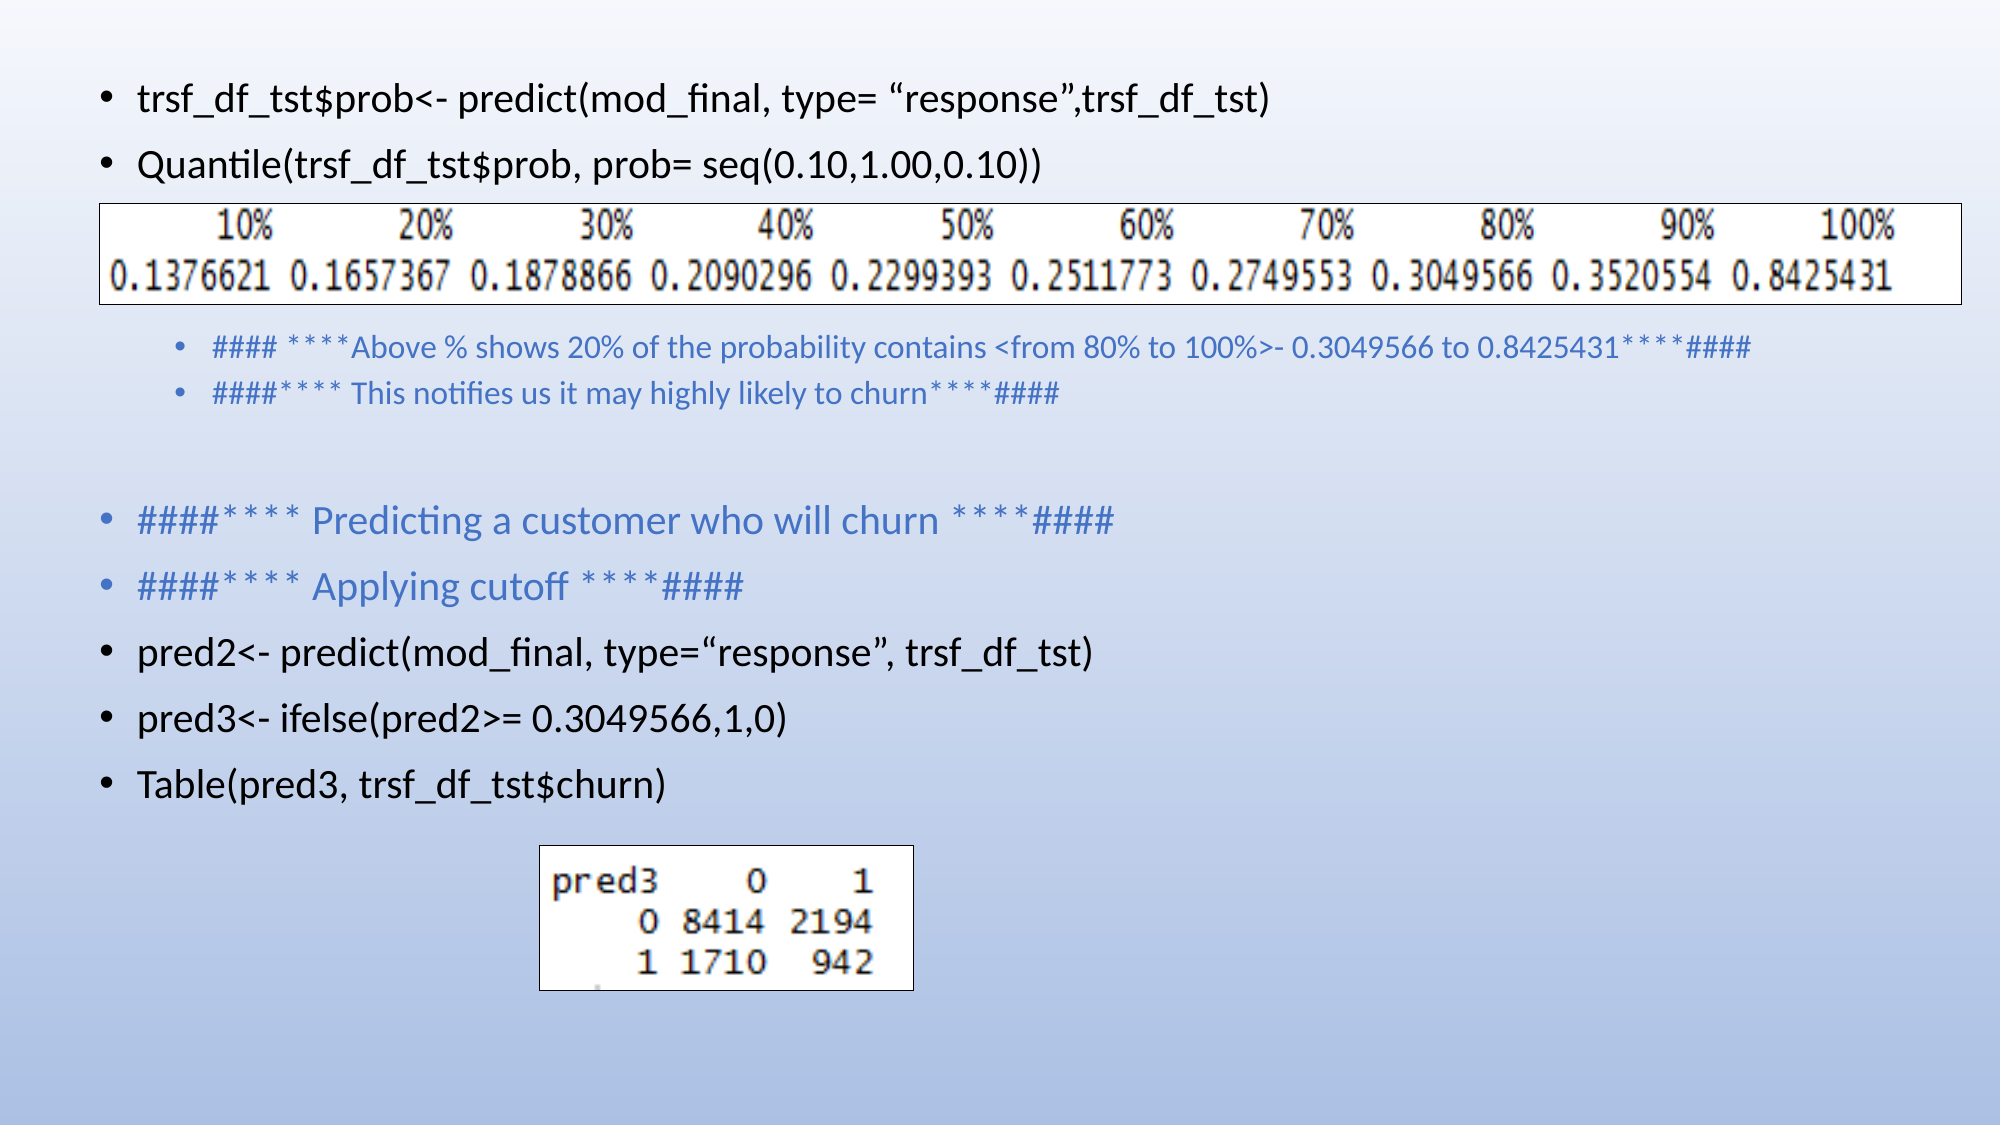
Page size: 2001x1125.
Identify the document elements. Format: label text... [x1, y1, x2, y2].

list trsf_df_tst$prob<- predict(mod_final, type= “response”,trsf_df_tst) Quantile(trsf_df_tst$prob, prob= seq(0.10,1.00,0.10)) #### ****Above % shows 20% of the probability contains <from 80% to 100%>- 0.3049566 to 0.8425431****#### ####**** This notifies us it may highly likely to churn****#### ####**** Predicting a customer who will churn ****#### ####**** Applying cutoff ****#### pred2<- predict(mod_final, type=“response”, trsf_df_tst) pred3<- ifelse(pred2>= 0.3049566,1,0) Table(pred3, trsf_df_tst$churn) [84, 69, 1961, 1042]
picture [99, 203, 1962, 305]
picture [539, 845, 914, 991]
